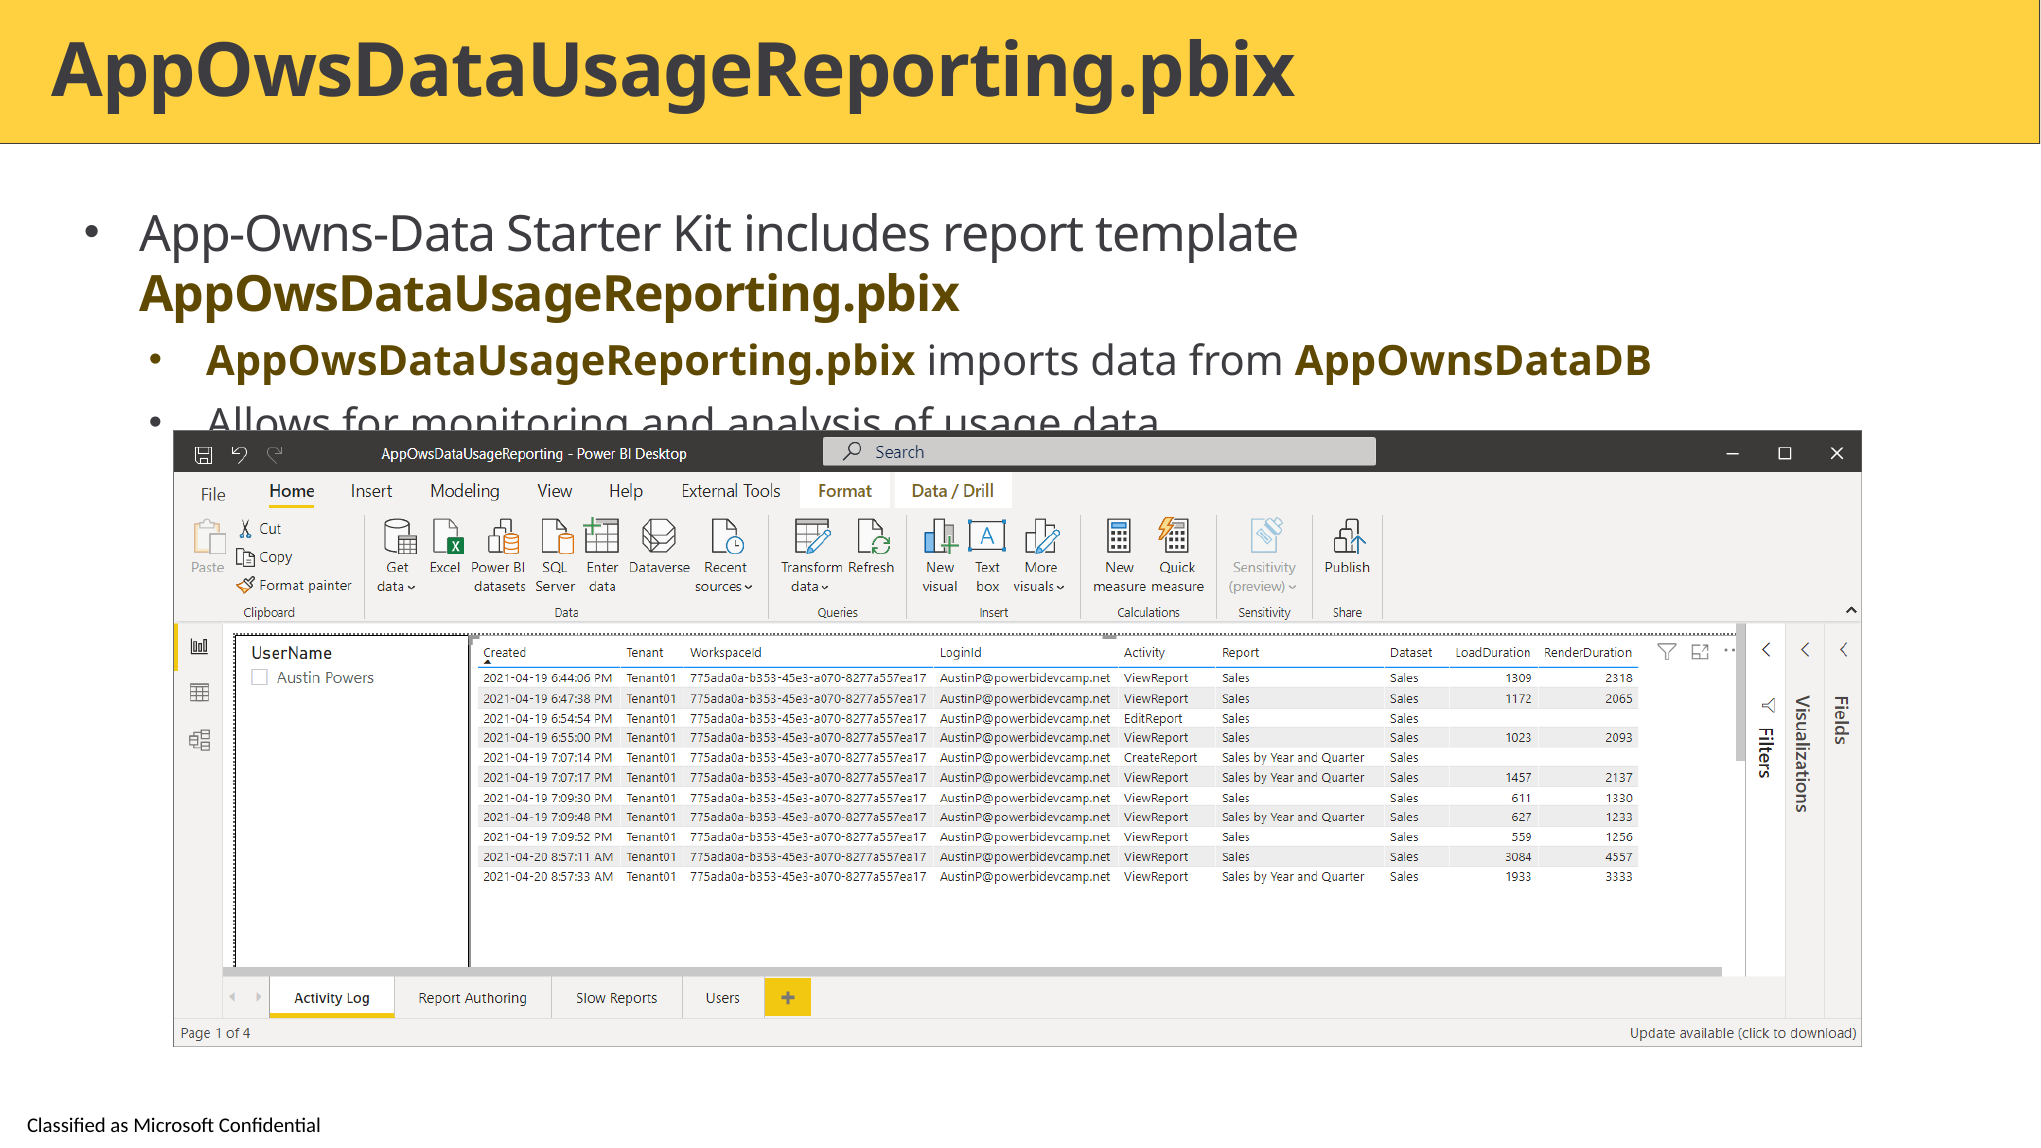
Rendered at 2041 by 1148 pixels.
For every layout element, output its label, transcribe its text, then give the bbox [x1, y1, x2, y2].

picture [173, 430, 1863, 1048]
list App-Owns-Data Starter Kit includes report template AppOwsDataUsageReporting.pbix AppOwsDataUsageReporting.pbix imports data from AppOwnsDataDB Allows for monitoring and analysis of usage data [83, 201, 1988, 404]
title AppOwsDataUsageReporting.pbix [51, 31, 1988, 113]
